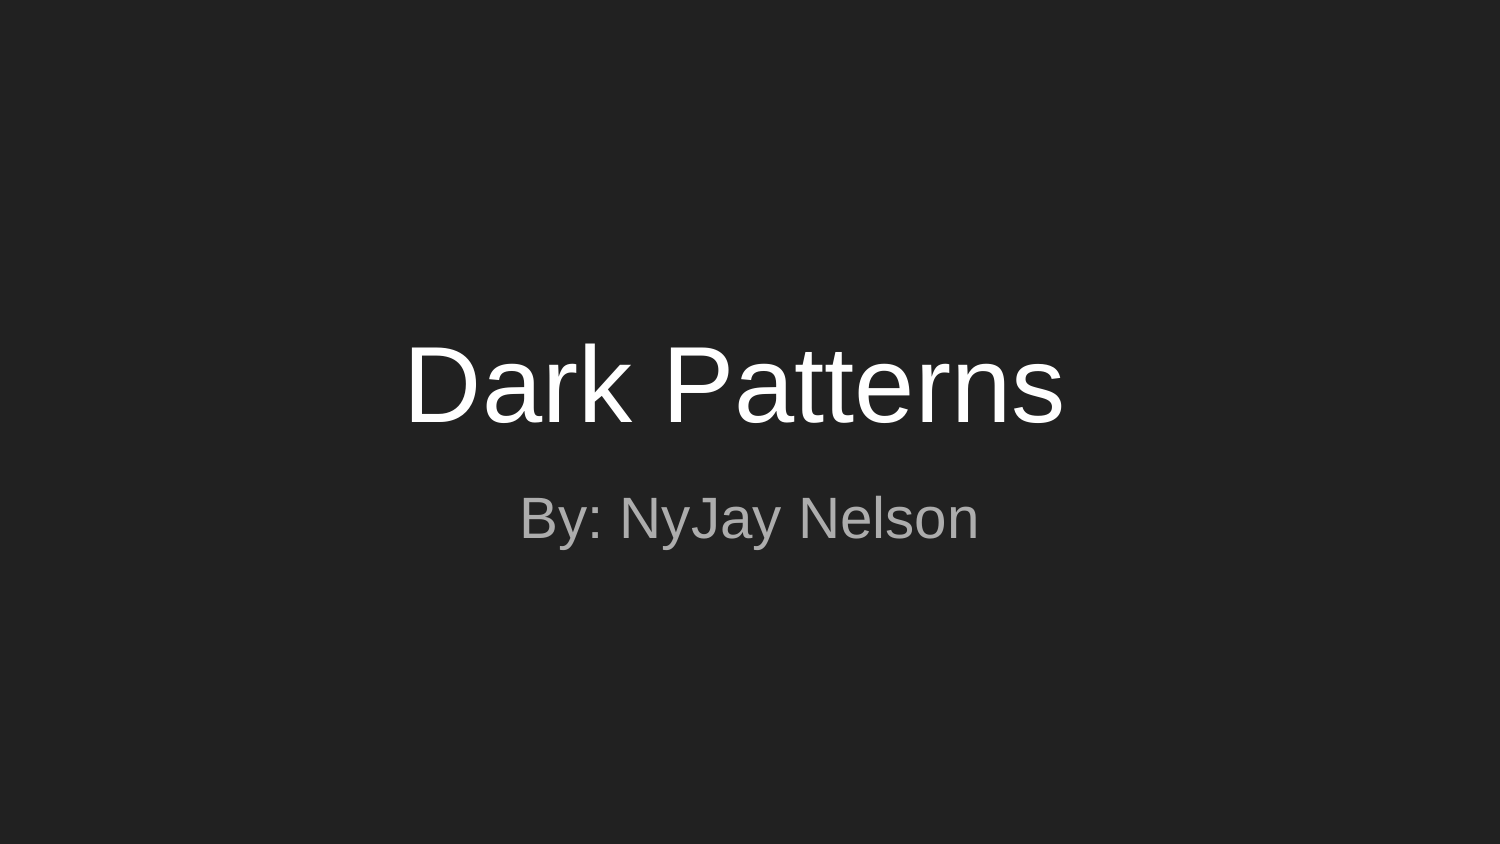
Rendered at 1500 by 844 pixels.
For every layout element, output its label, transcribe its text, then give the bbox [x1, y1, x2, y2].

subtitle By: NyJay Nelson [51, 464, 1449, 595]
title Dark Patterns [51, 122, 1449, 459]
